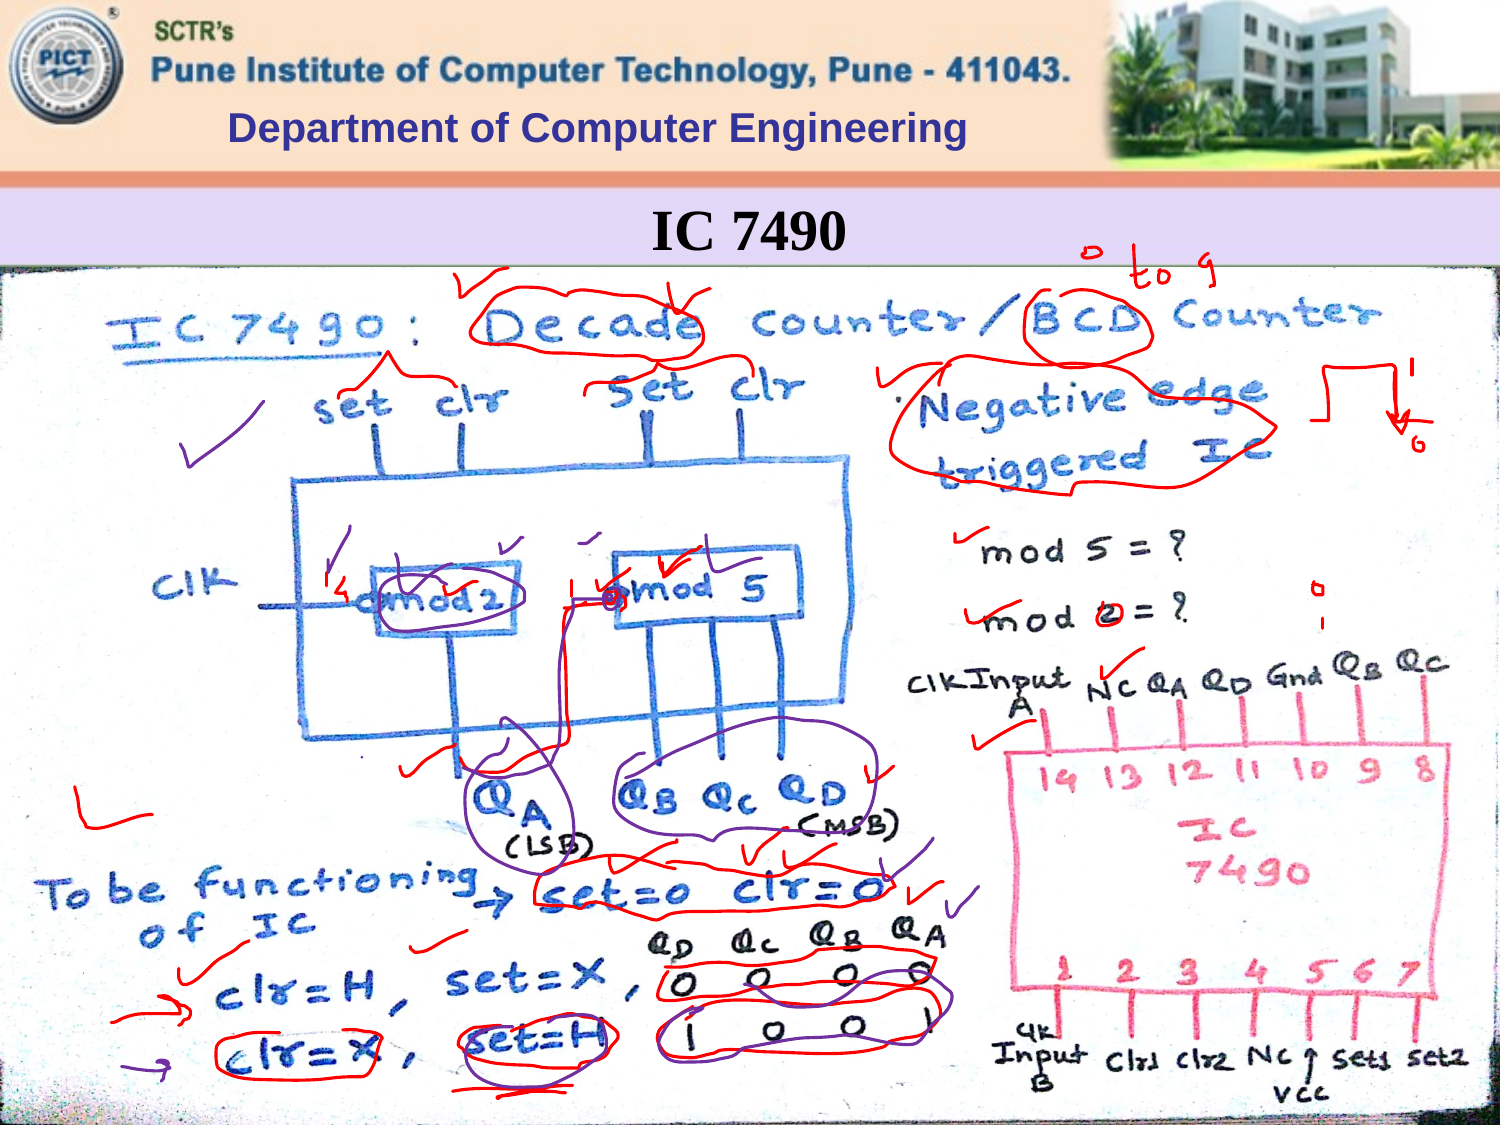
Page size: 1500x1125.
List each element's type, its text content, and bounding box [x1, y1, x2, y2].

title IC 7490 [75, 192, 1425, 263]
text_box Department of Computer Engineering [225, 98, 972, 151]
picture [0, 0, 1500, 1125]
